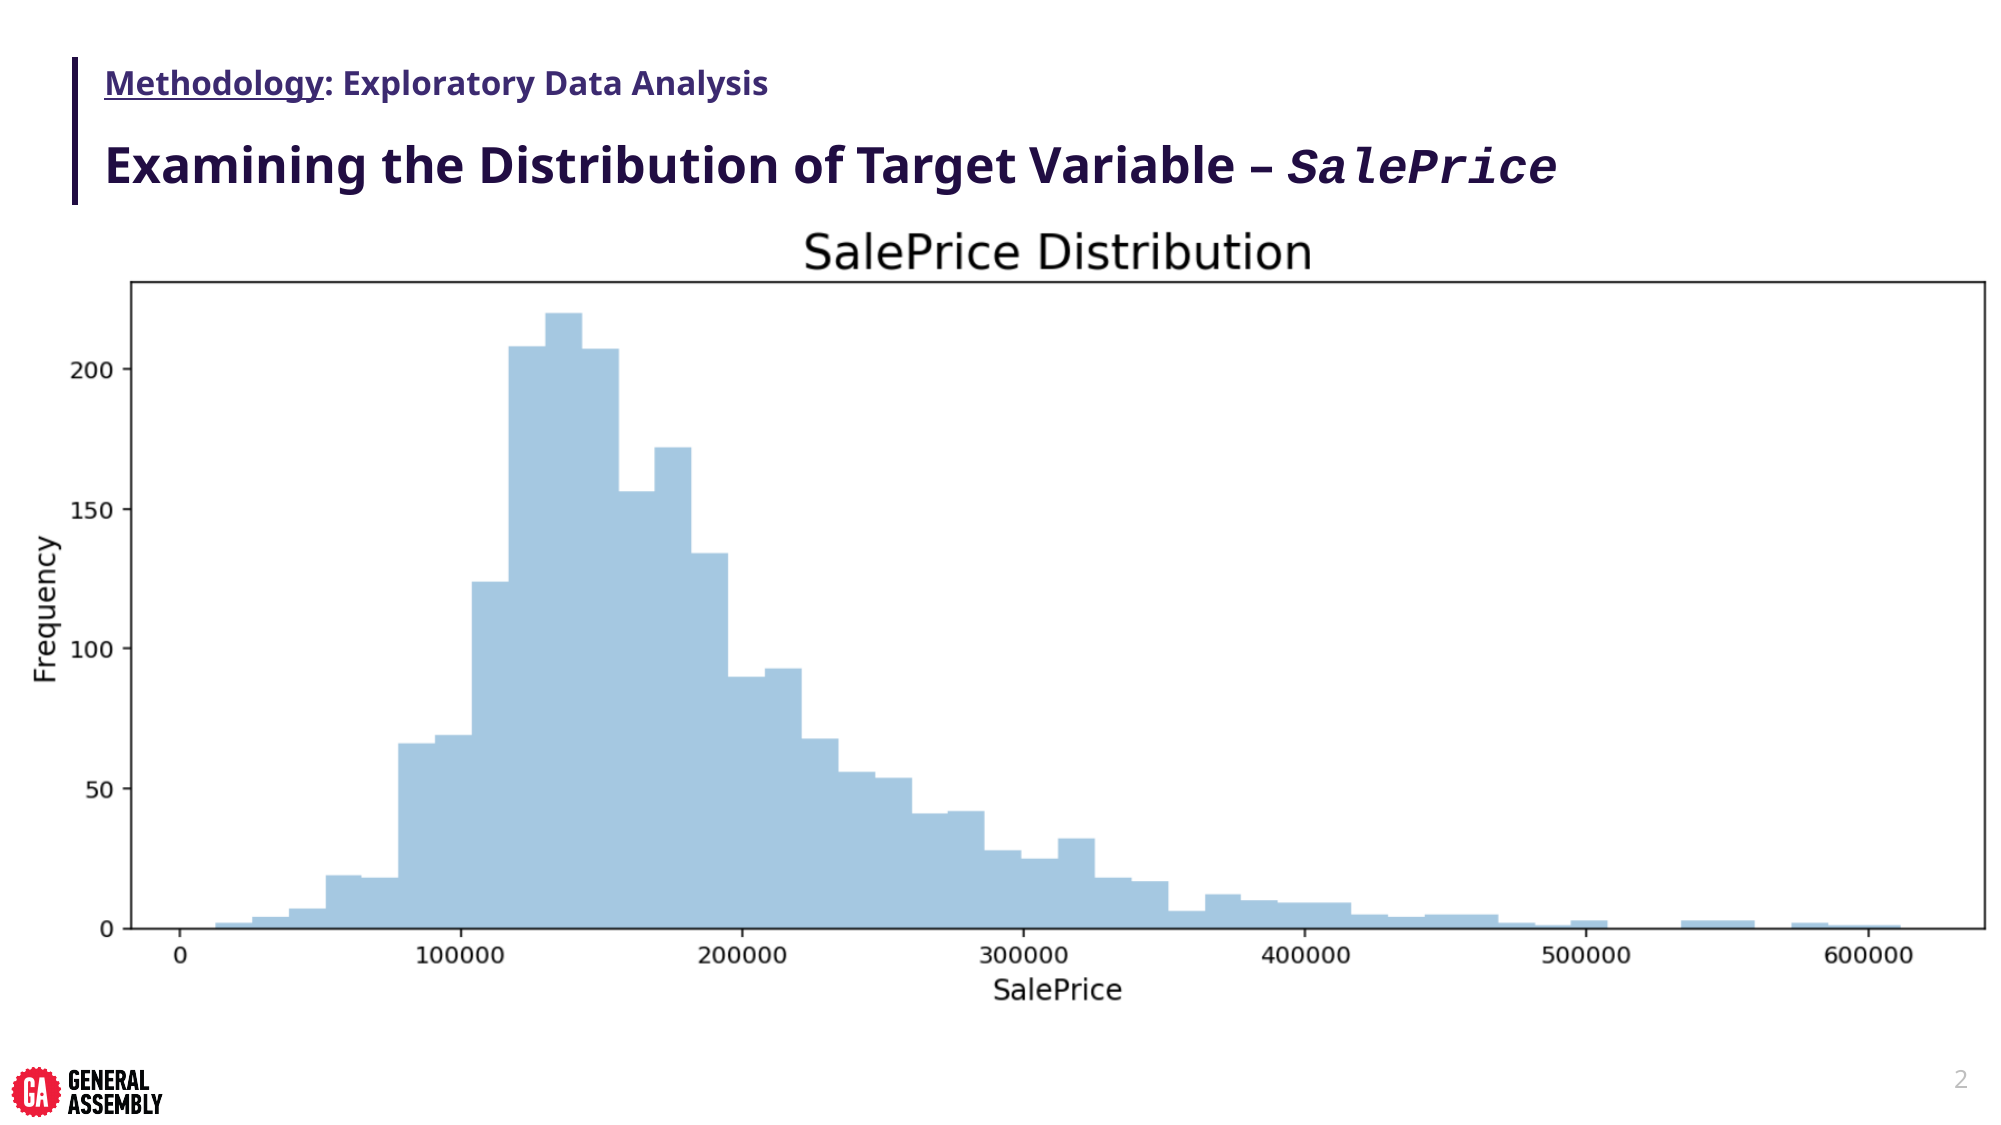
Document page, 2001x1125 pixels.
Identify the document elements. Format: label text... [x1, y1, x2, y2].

picture [9, 1051, 165, 1125]
slide_number 2 [1908, 1051, 1984, 1109]
title Methodology: Exploratory Data Analysis [89, 58, 1815, 124]
list Examining the Distribution of Target Variable – SalePrice [89, 129, 1815, 206]
picture [0, 226, 2000, 1010]
